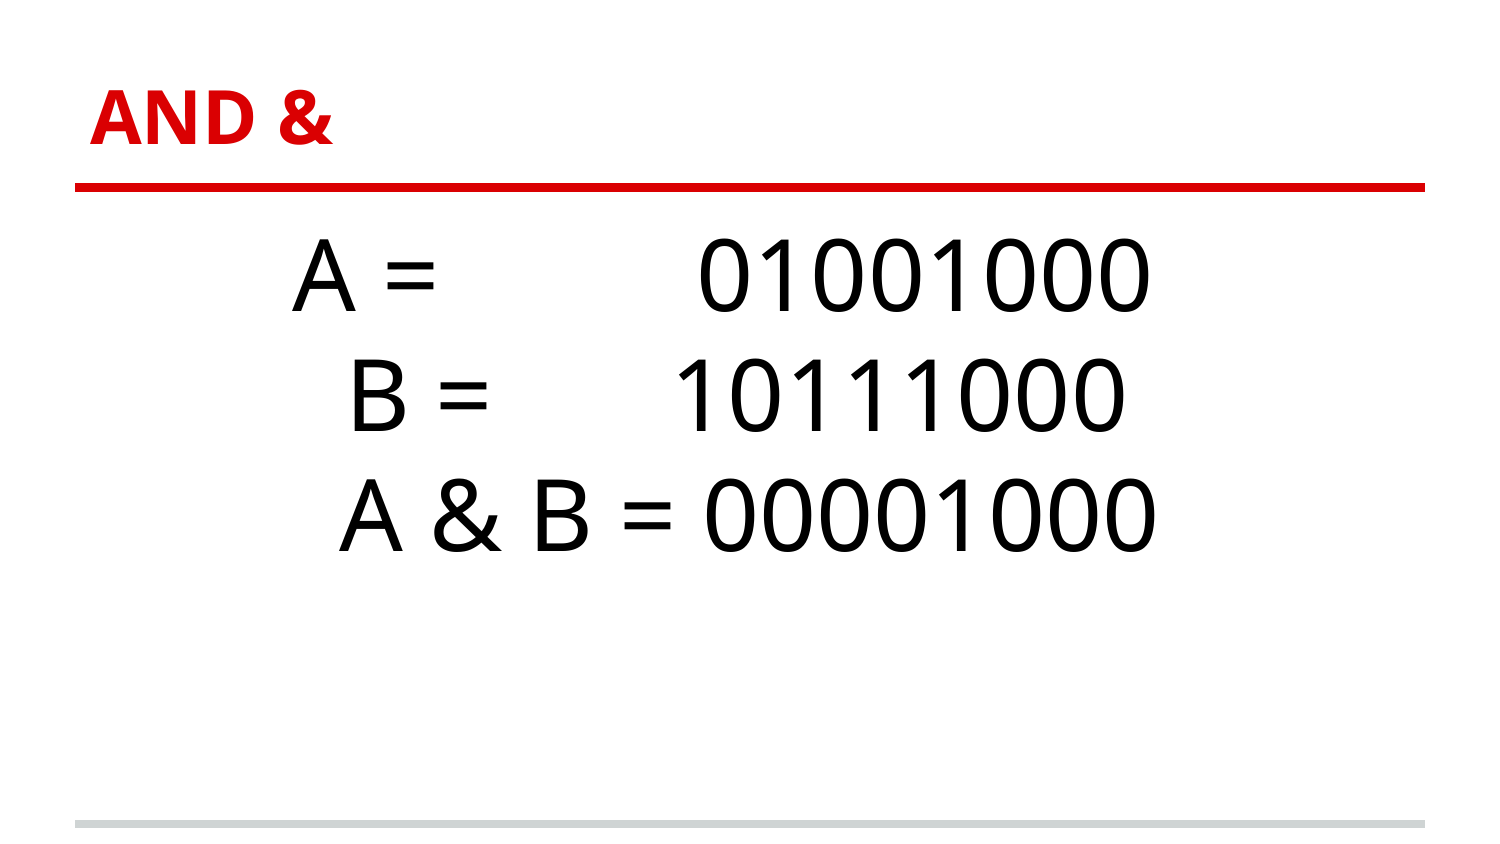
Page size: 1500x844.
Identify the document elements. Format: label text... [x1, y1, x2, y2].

title AND & [75, 33, 1425, 175]
list A = 01001000 B = 10111000 A & B = 00001000 [75, 196, 1425, 808]
